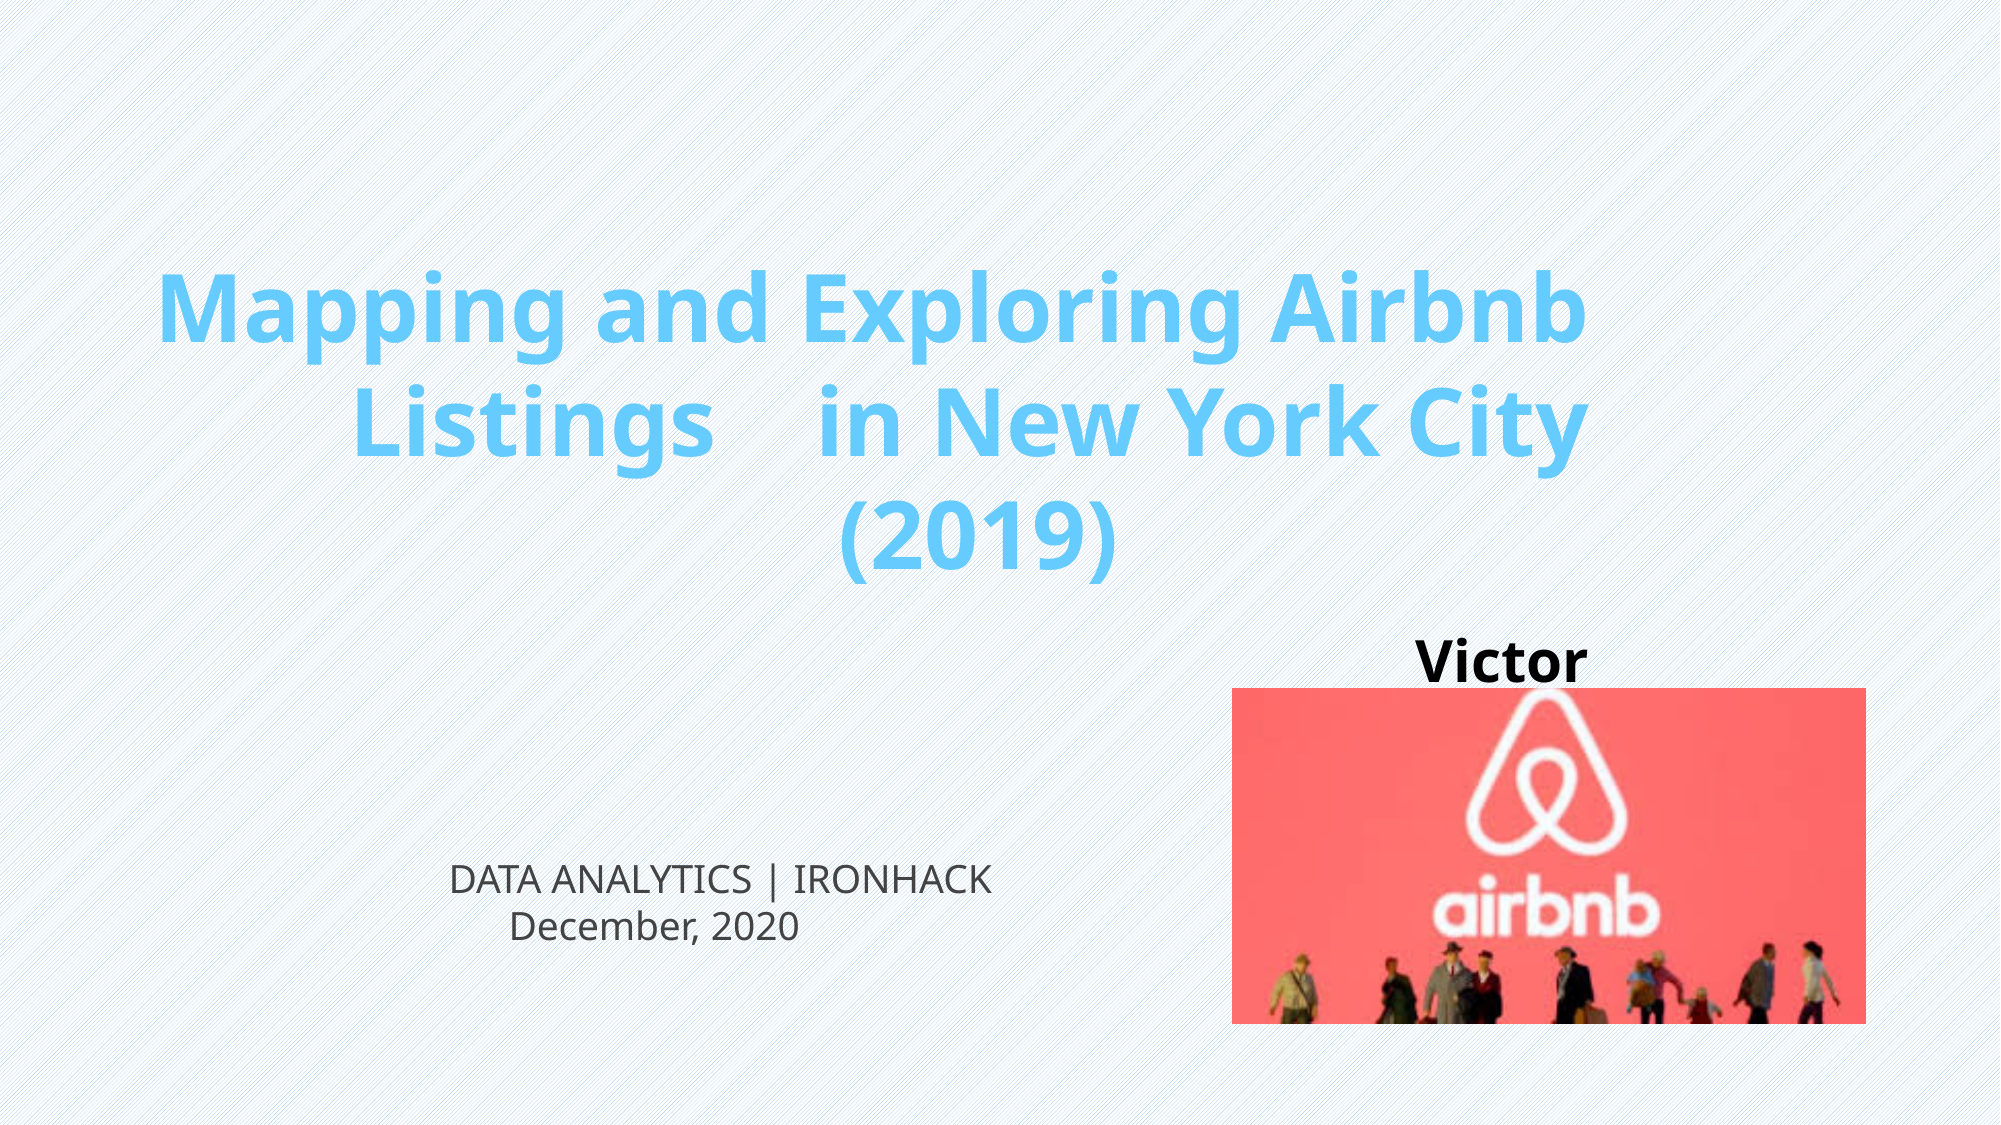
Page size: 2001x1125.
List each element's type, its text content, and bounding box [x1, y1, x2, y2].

title DATA ANALYTICS | IRONHACK December, 2020 [428, 858, 1232, 945]
picture [1232, 688, 1866, 1024]
title Mapping and Exploring Airbnb Listings in New York City (2019) Victor Matthew [71, 228, 1609, 504]
